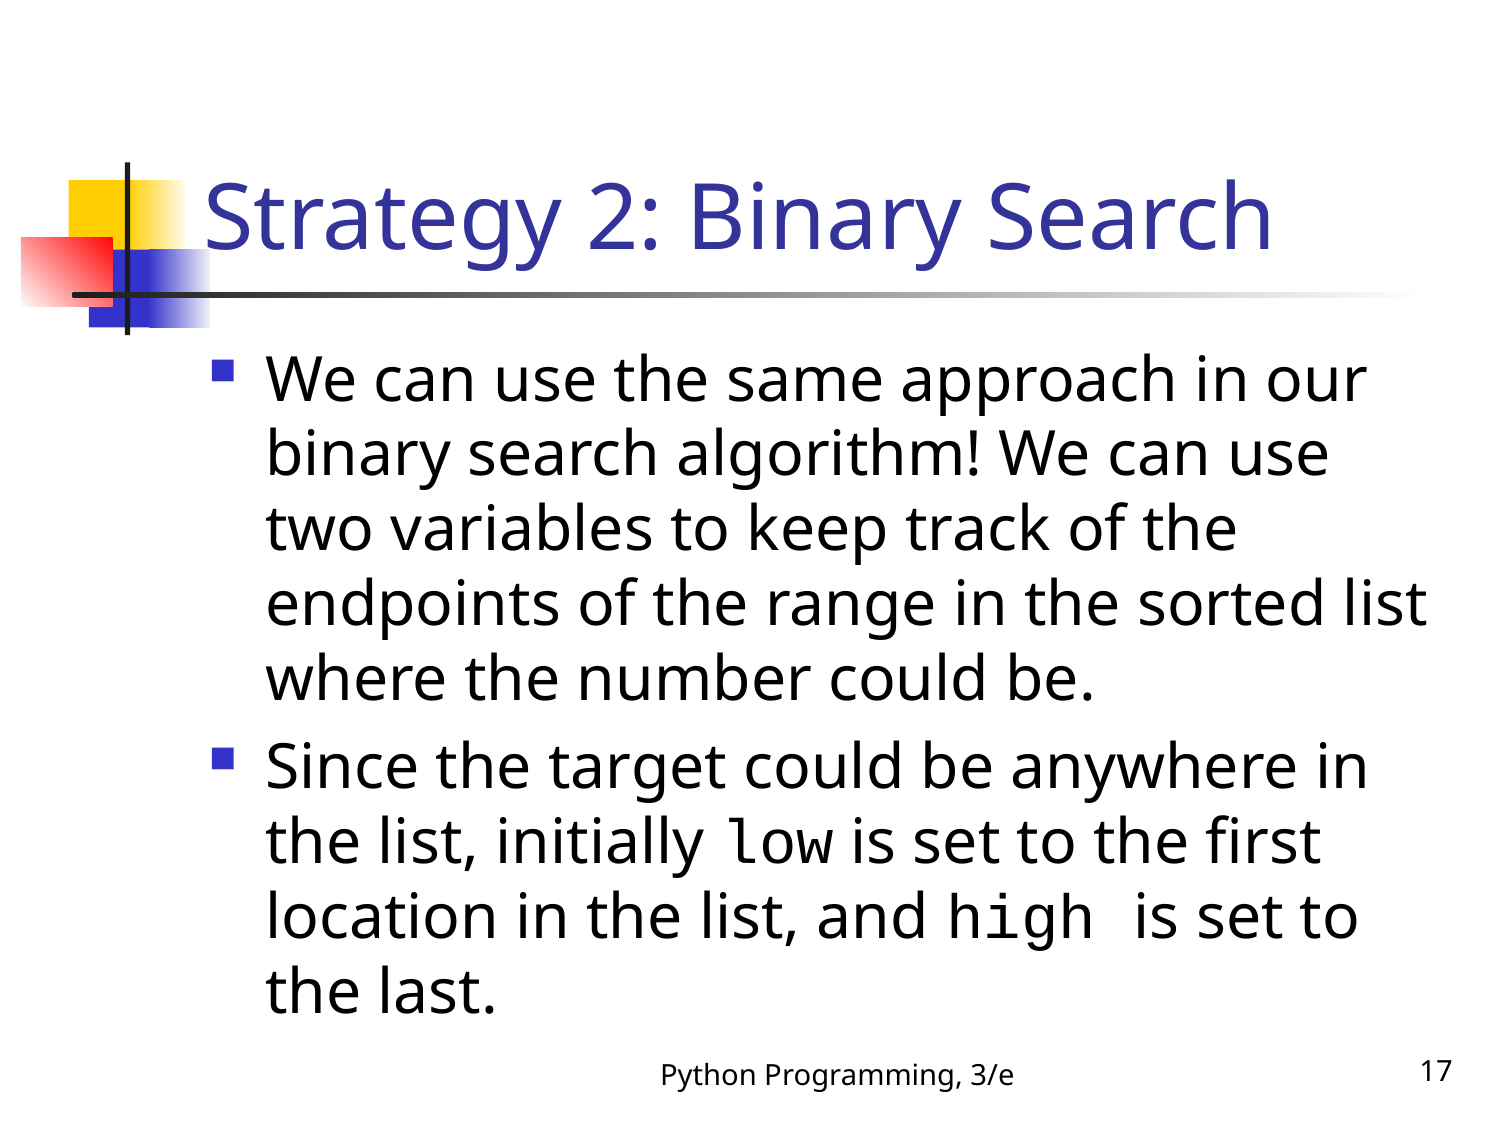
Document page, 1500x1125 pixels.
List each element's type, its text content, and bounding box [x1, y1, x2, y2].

title Strategy 2: Binary Search [188, 35, 1468, 275]
footer Python Programming, 3/e [599, 1023, 1076, 1100]
slide_number 17 [1154, 1023, 1468, 1100]
list We can use the same approach in our binary search algorithm! We can use two variables to keep track of the endpoints of the range in the sorted list where the number could be. Since the target could be anywhere in the list, initially low is set to the first location in the list, and high is set to the last. [193, 331, 1469, 1006]
